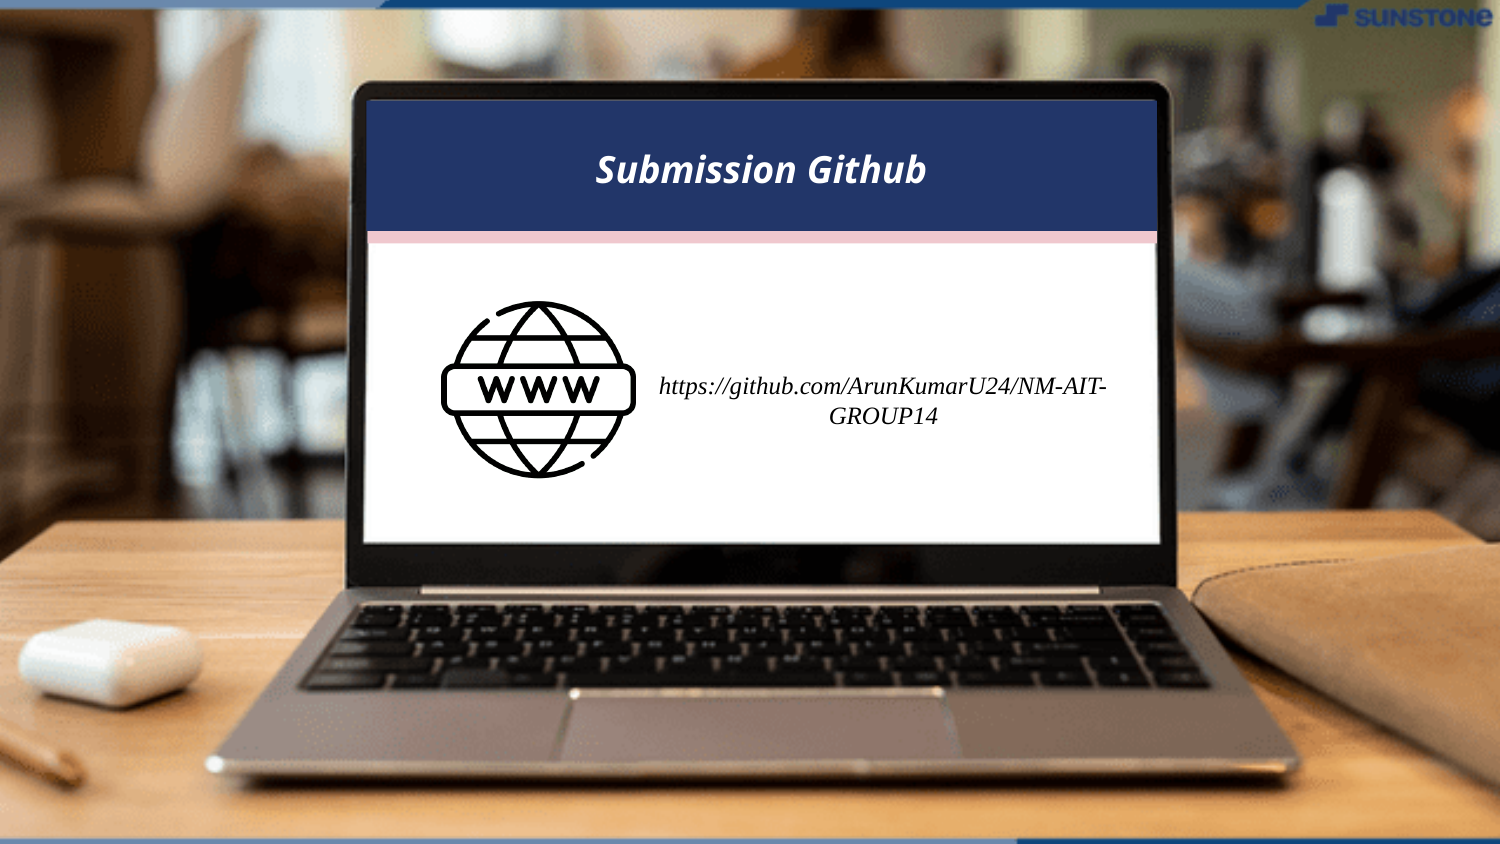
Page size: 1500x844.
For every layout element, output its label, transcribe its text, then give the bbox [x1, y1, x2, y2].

list https://github.com/ArunKumarU24/NM-AIT-GROUP14 [597, 154, 1170, 645]
picture [0, 0, 1500, 844]
list Submission Github [432, 131, 1091, 206]
